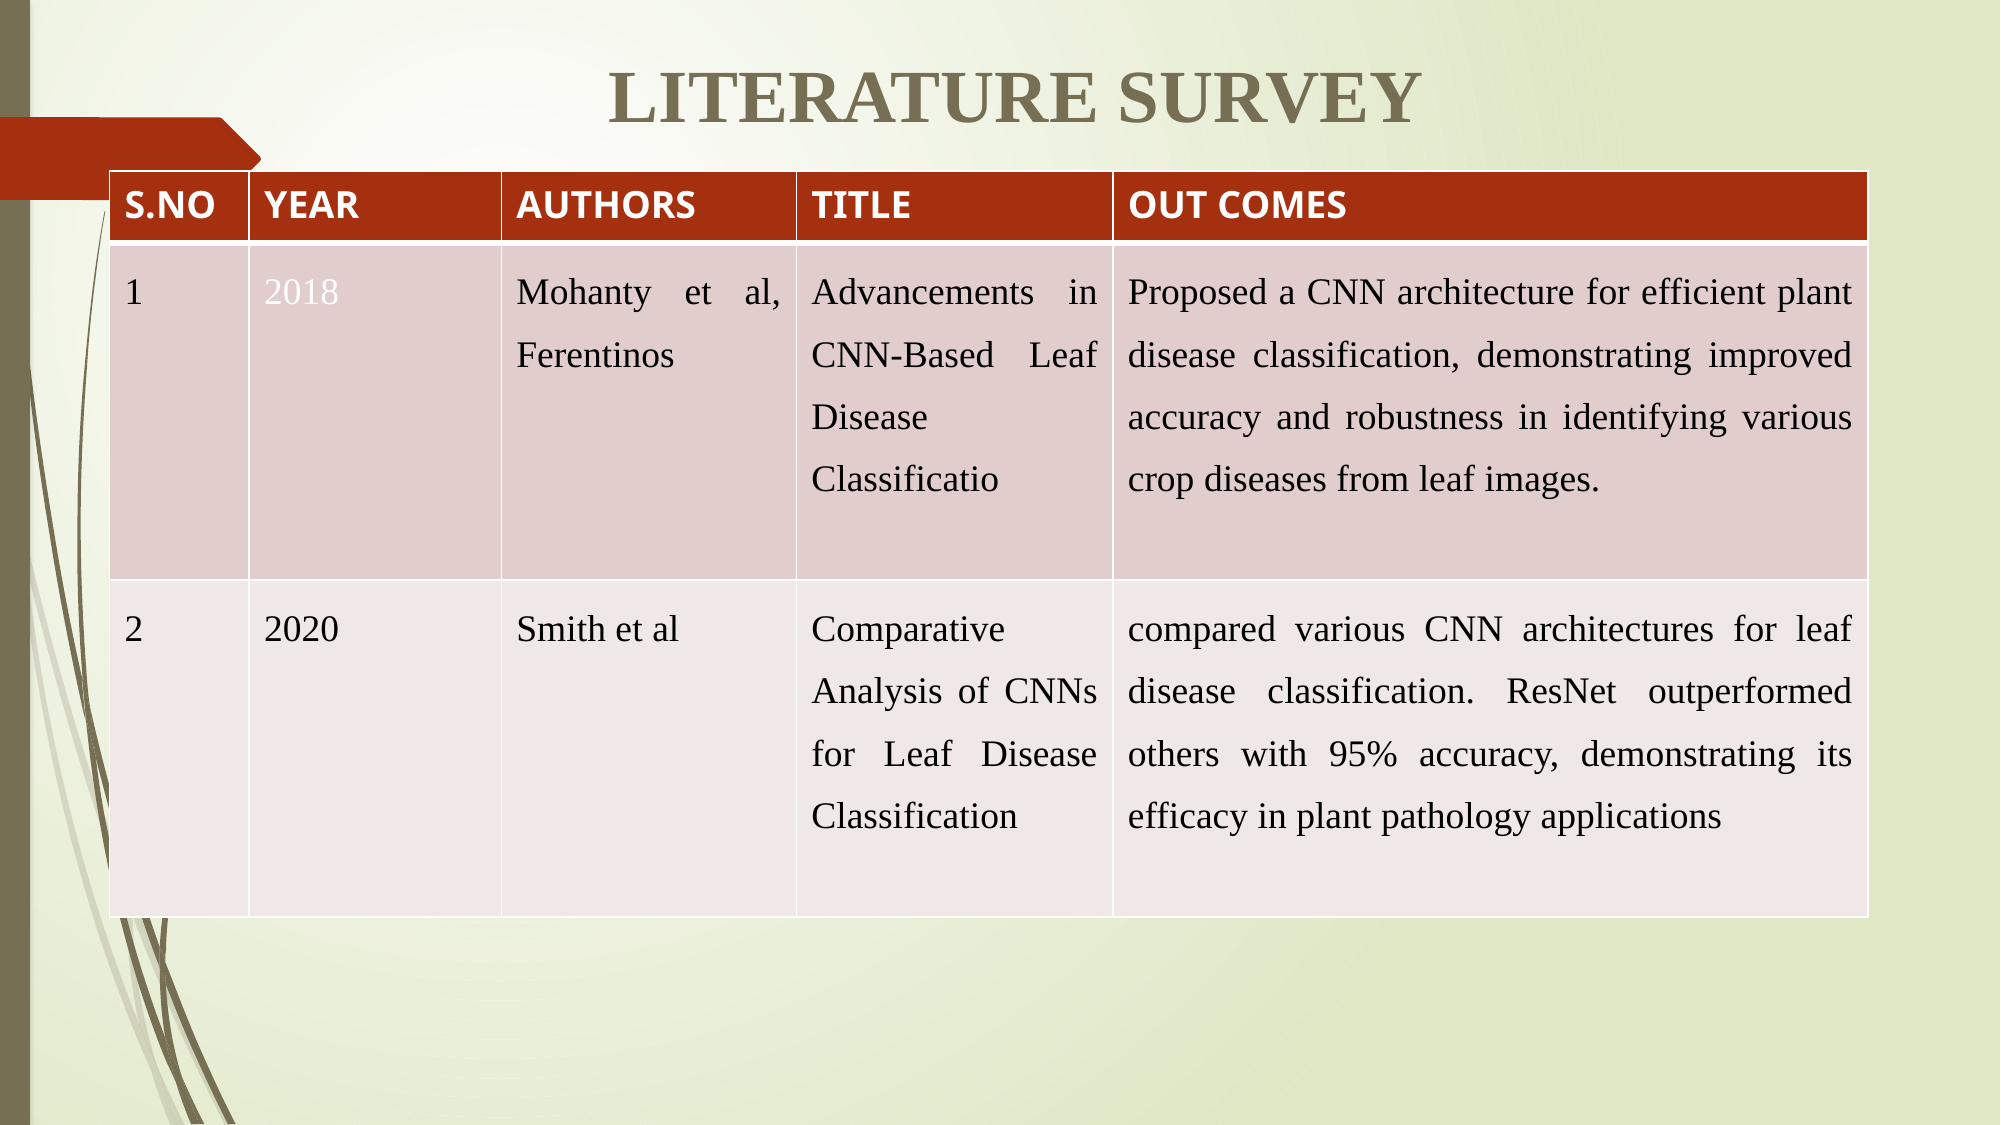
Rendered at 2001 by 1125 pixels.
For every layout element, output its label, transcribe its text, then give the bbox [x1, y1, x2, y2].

table_header S.NO [110, 172, 248, 240]
table_cell 2 [110, 581, 248, 916]
table_header OUT COMES [1114, 172, 1867, 240]
table_cell 2020 [250, 581, 501, 916]
text_box LITERATURE SURVEY [236, 0, 1647, 131]
table_cell Proposed a CNN architecture for efficient plant disease classification, demonstrating improved accuracy and robustness in identifying various crop diseases from leaf images. [1114, 246, 1867, 579]
table_header TITLE [797, 172, 1112, 240]
table_cell 1 [110, 246, 248, 579]
table_cell Mohanty et al, Ferentinos [502, 246, 796, 579]
table_cell 2018 [250, 246, 501, 579]
table_header YEAR [250, 172, 501, 240]
table_cell Comparative Analysis of CNNs for Leaf Disease Classification [797, 581, 1112, 916]
table_header AUTHORS [502, 172, 796, 240]
table_cell Advancements in CNN-Based Leaf Disease Classificatio [797, 246, 1112, 579]
table_cell Smith et al [502, 581, 796, 916]
table_cell compared various CNN architectures for leaf disease classification. ResNet outperformed others with 95% accuracy, demonstrating its efficacy in plant pathology applications [1114, 581, 1867, 916]
